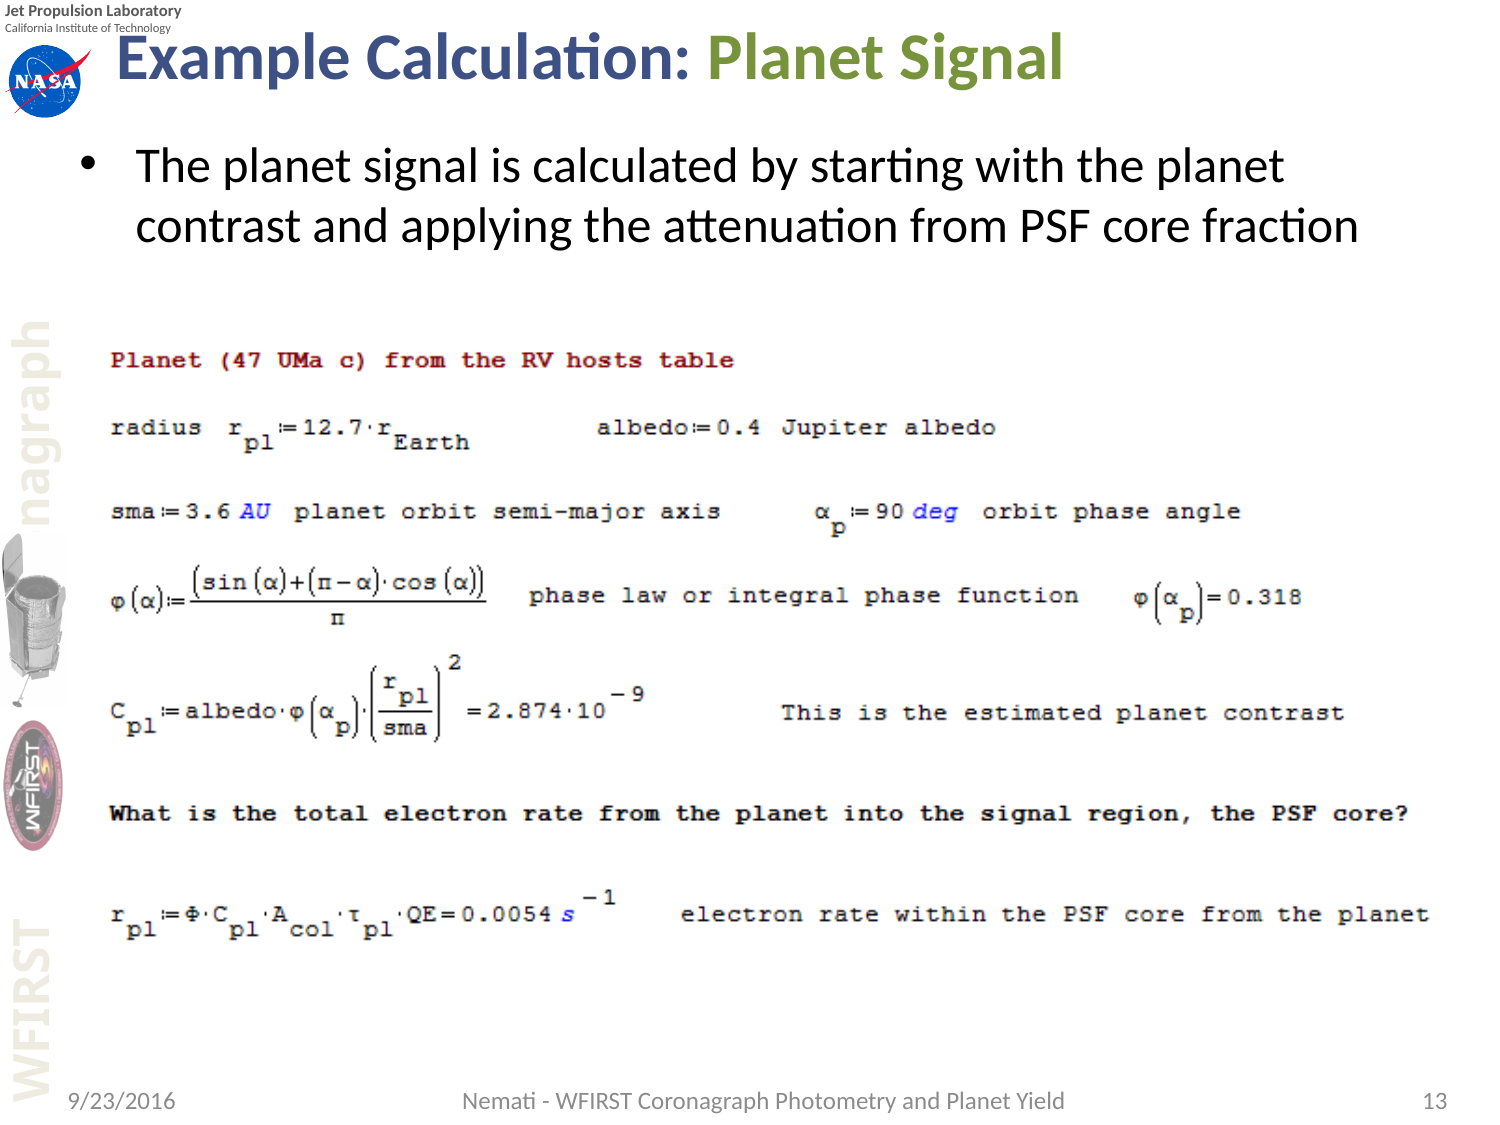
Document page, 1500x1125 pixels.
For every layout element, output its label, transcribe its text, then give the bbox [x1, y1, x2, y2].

slide_number 13 [1337, 1081, 1463, 1118]
footer Nemati - WFIRST Coronagraph Photometry and Planet Yield [205, 1081, 1324, 1118]
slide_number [52, 1081, 198, 1118]
picture [101, 323, 1439, 959]
list The planet signal is calculated by starting with the planet contrast and applying the attenuation from PSF core fraction [64, 125, 1463, 289]
picture [0, 39, 98, 123]
title Example Calculation: Planet Signal [101, 8, 1463, 97]
